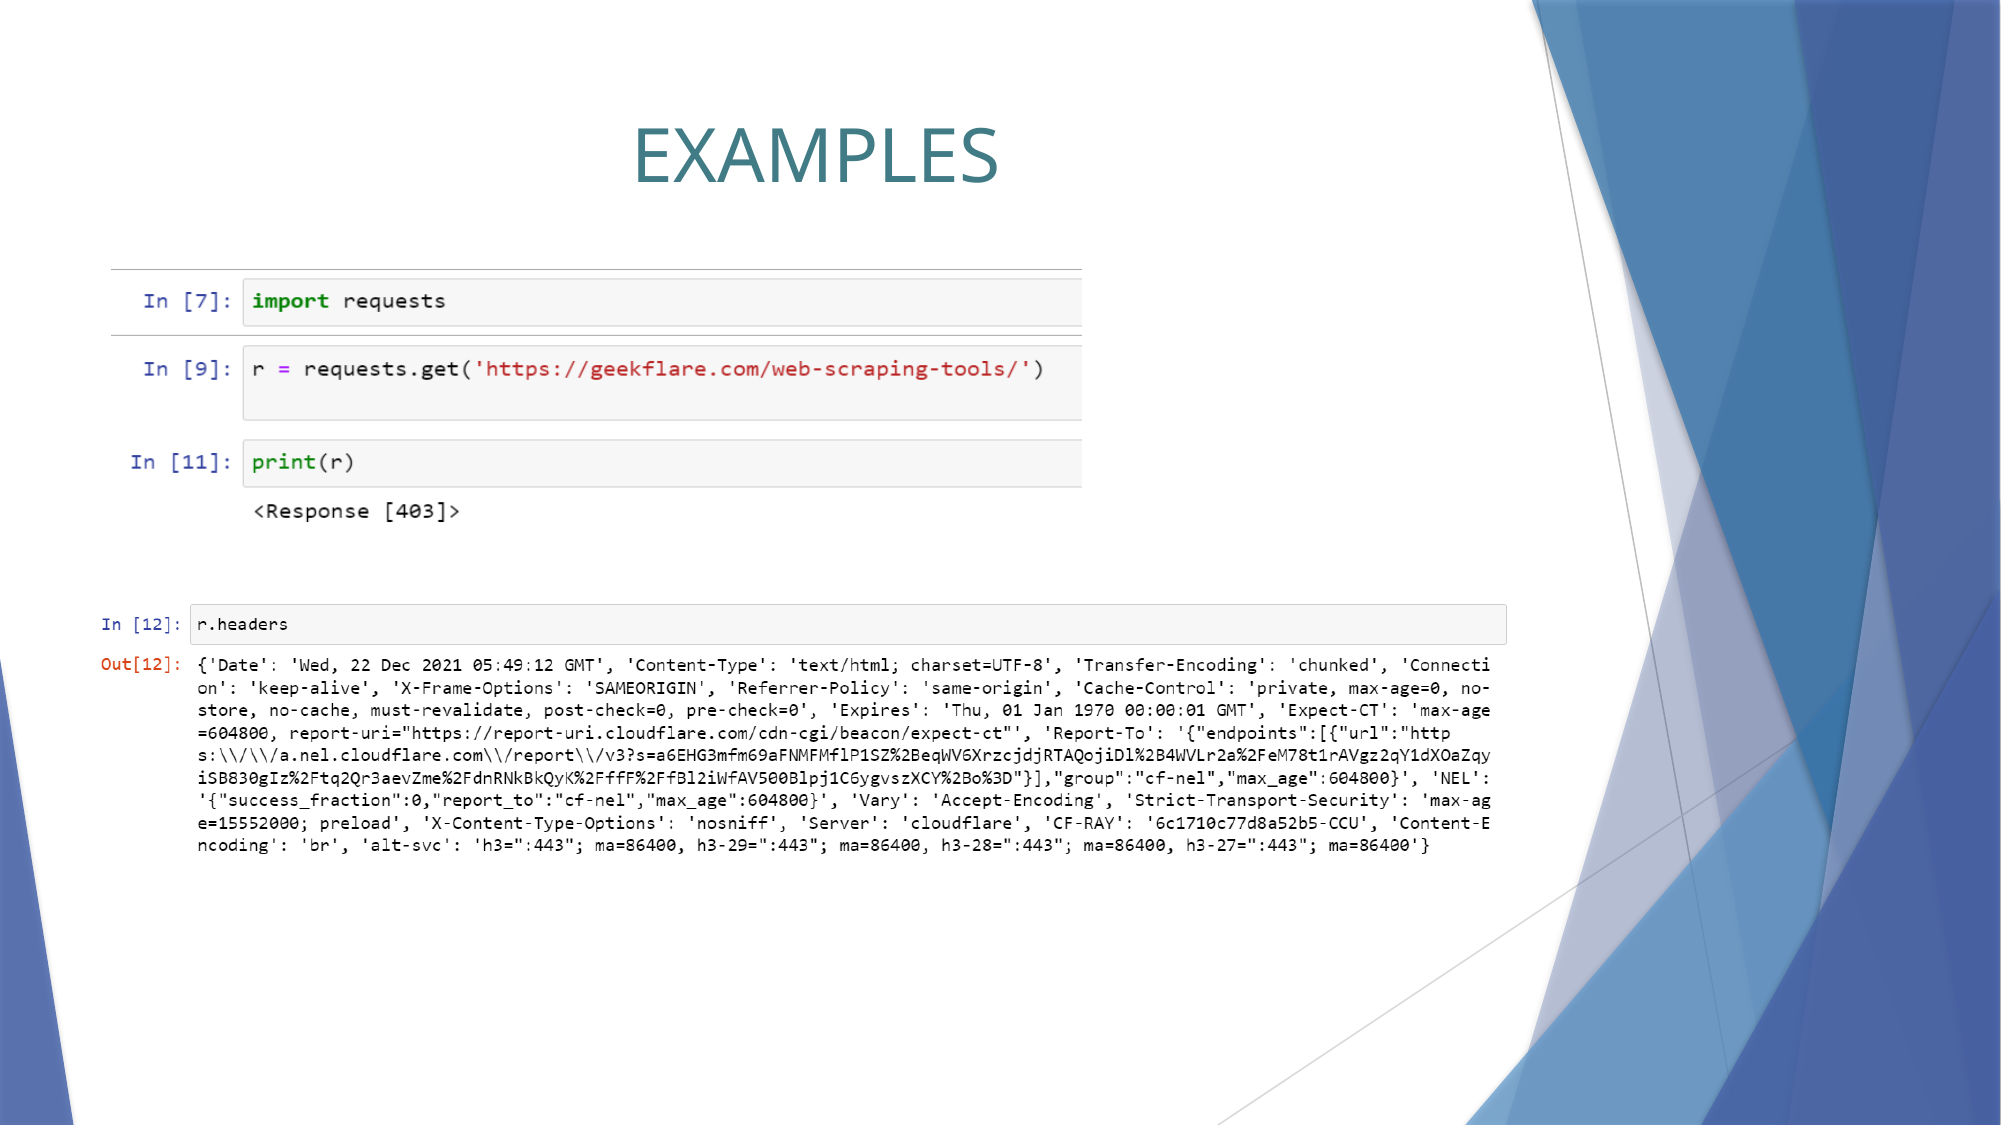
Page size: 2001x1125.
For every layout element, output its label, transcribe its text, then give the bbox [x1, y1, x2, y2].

title EXAMPLES [111, 99, 1522, 216]
picture [94, 587, 1511, 869]
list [110, 246, 1082, 544]
